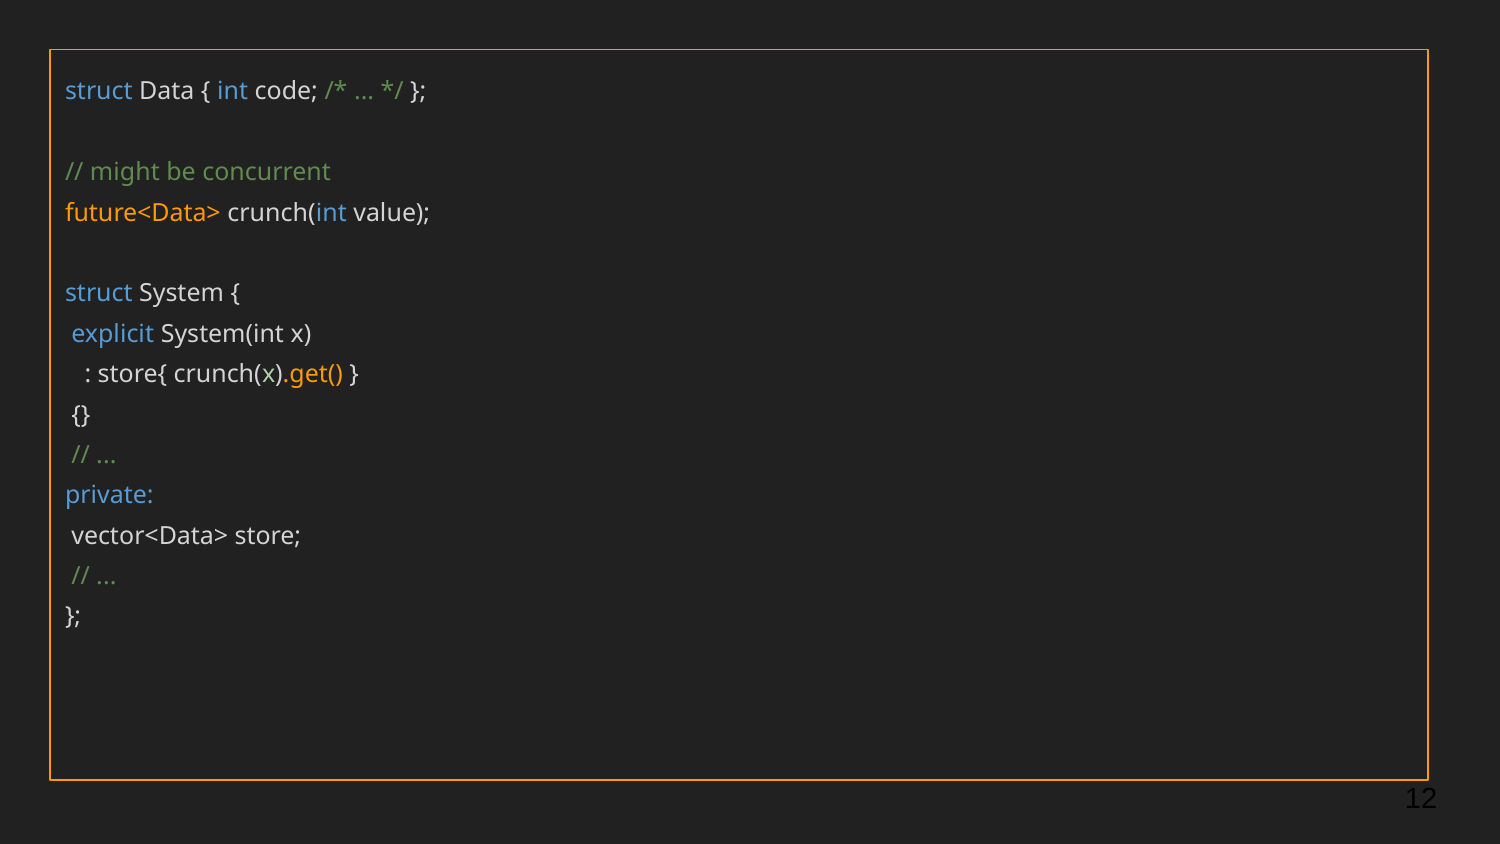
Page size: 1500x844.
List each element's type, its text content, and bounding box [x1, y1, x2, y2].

slide_number ‹#› [1389, 764, 1480, 830]
list struct Data { int code; /* ... */ }; // might be concurrent future<Data> crunch(int value); struct System { explicit System(int x) : store{ crunch(x).get() } {} // ... private: vector<Data> store; // ... }; [50, 49, 1429, 781]
